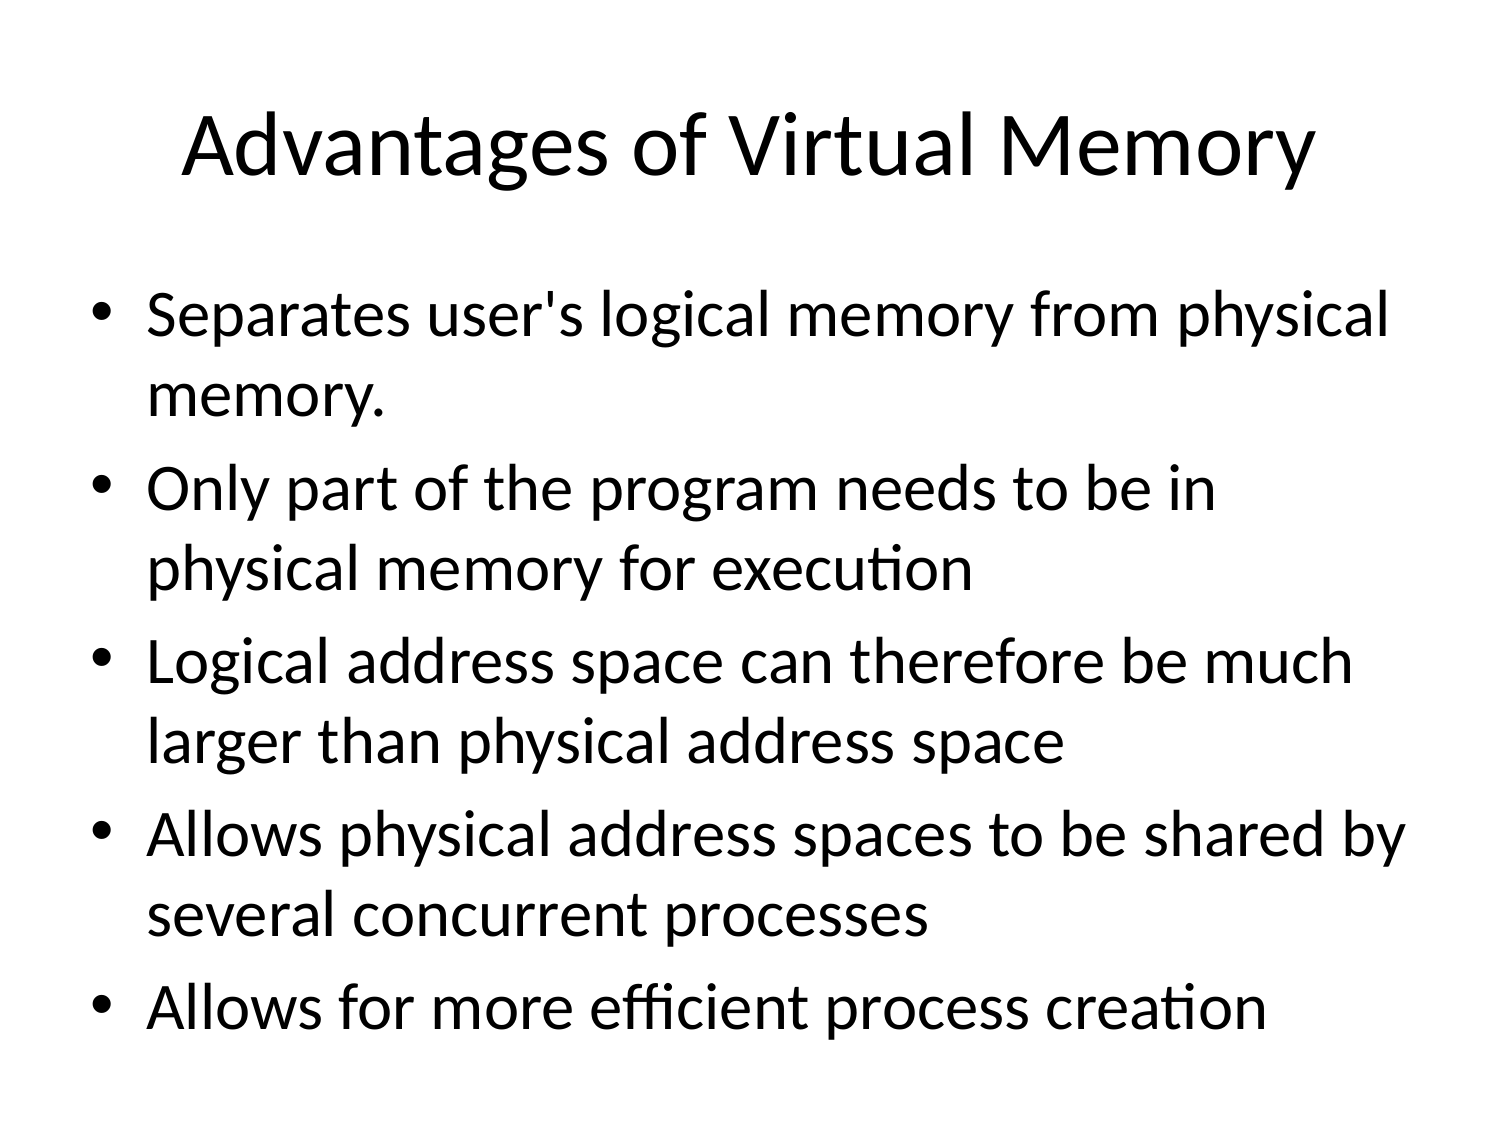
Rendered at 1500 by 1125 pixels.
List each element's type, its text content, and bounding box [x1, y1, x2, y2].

title Advantages of Virtual Memory [75, 45, 1425, 233]
list Separates user's logical memory from physical memory. Only part of the program needs to be in physical memory for execution Logical address space can therefore be much larger than physical address space Allows physical address spaces to be shared by several concurrent processes Allows for more efficient process creation [75, 262, 1425, 1005]
